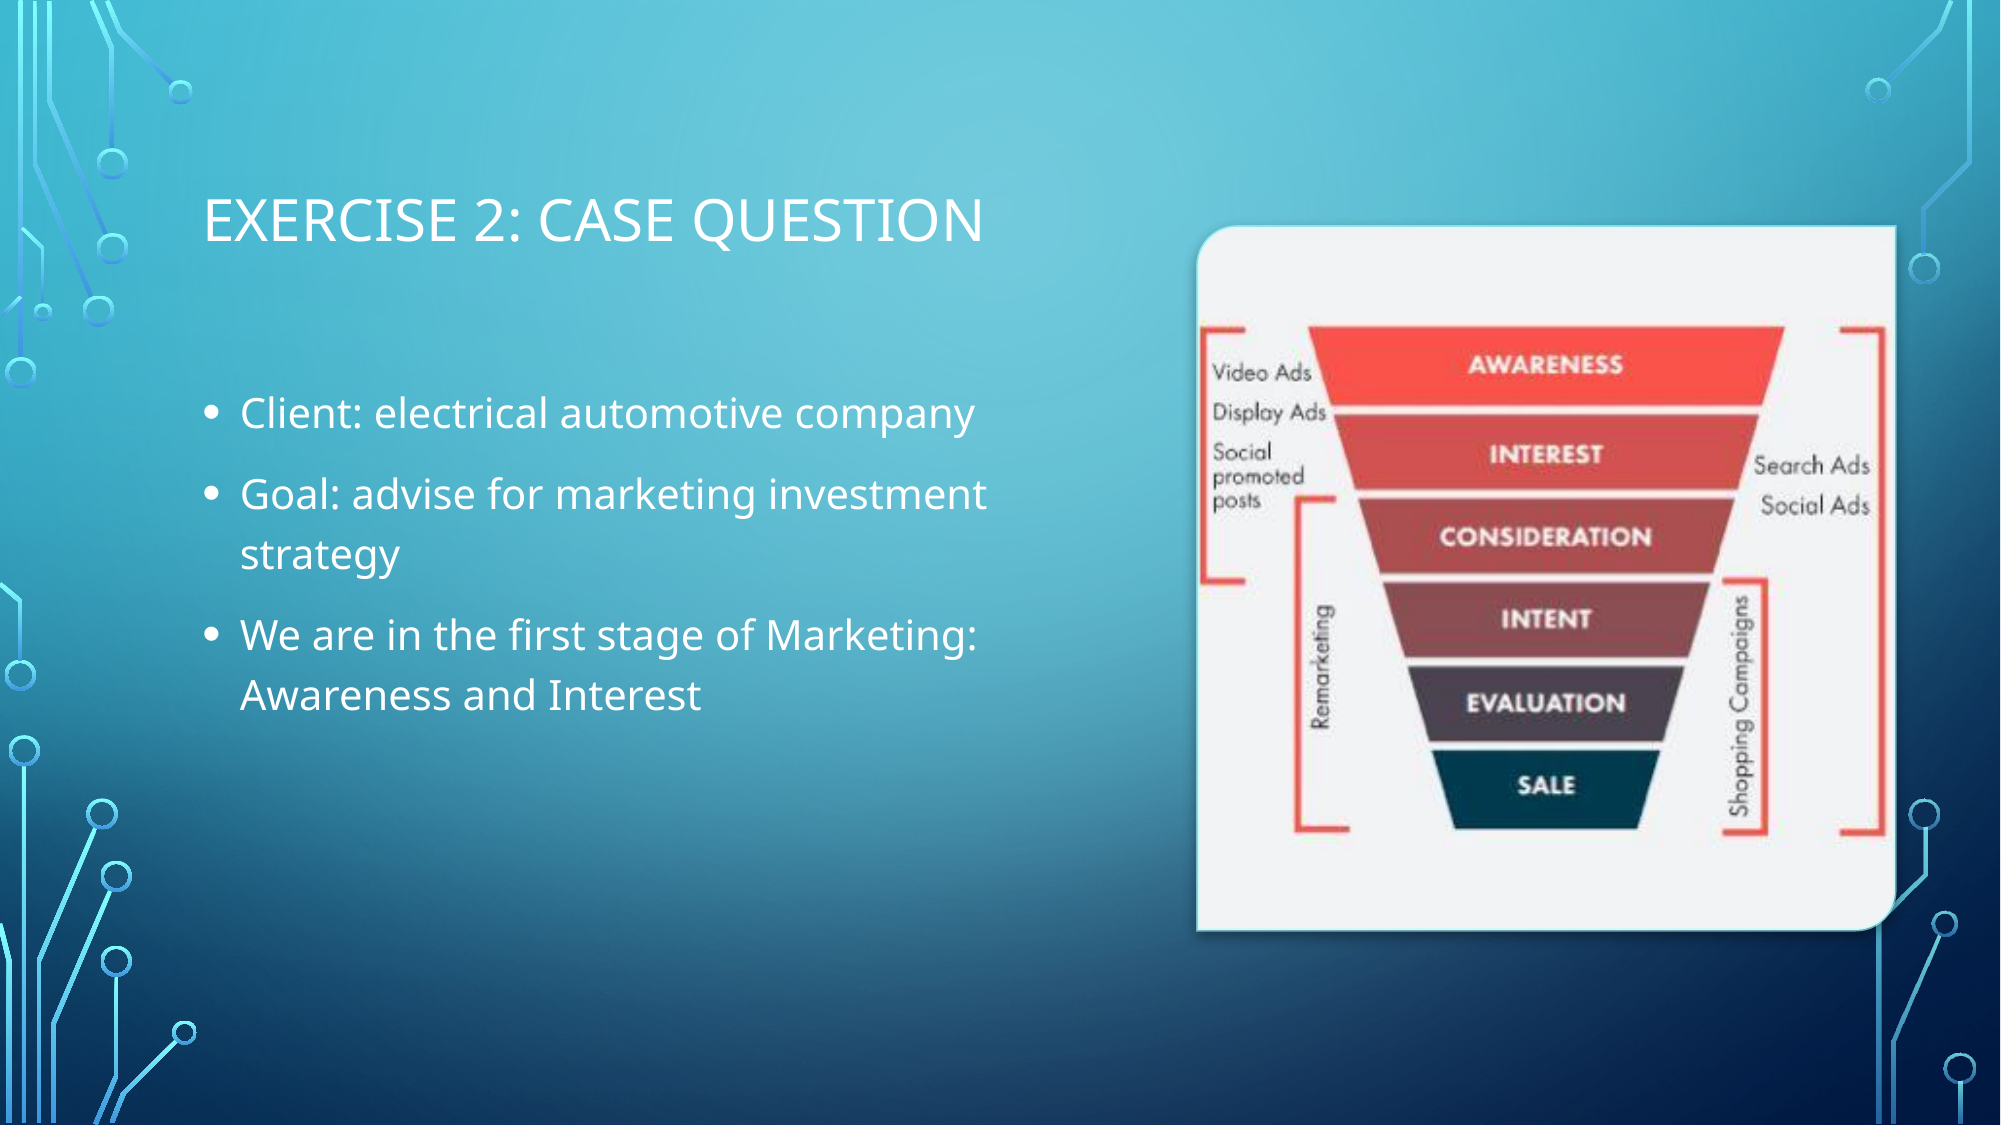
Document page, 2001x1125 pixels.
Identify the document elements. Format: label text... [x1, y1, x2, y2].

picture [1197, 226, 1896, 931]
title Exercise 2: Case Question [187, 101, 1198, 344]
list Client: electrical automotive company Goal: advise for marketing investment strategy We are in the first stage of Marketing: Awareness and Interest [187, 369, 1065, 1020]
